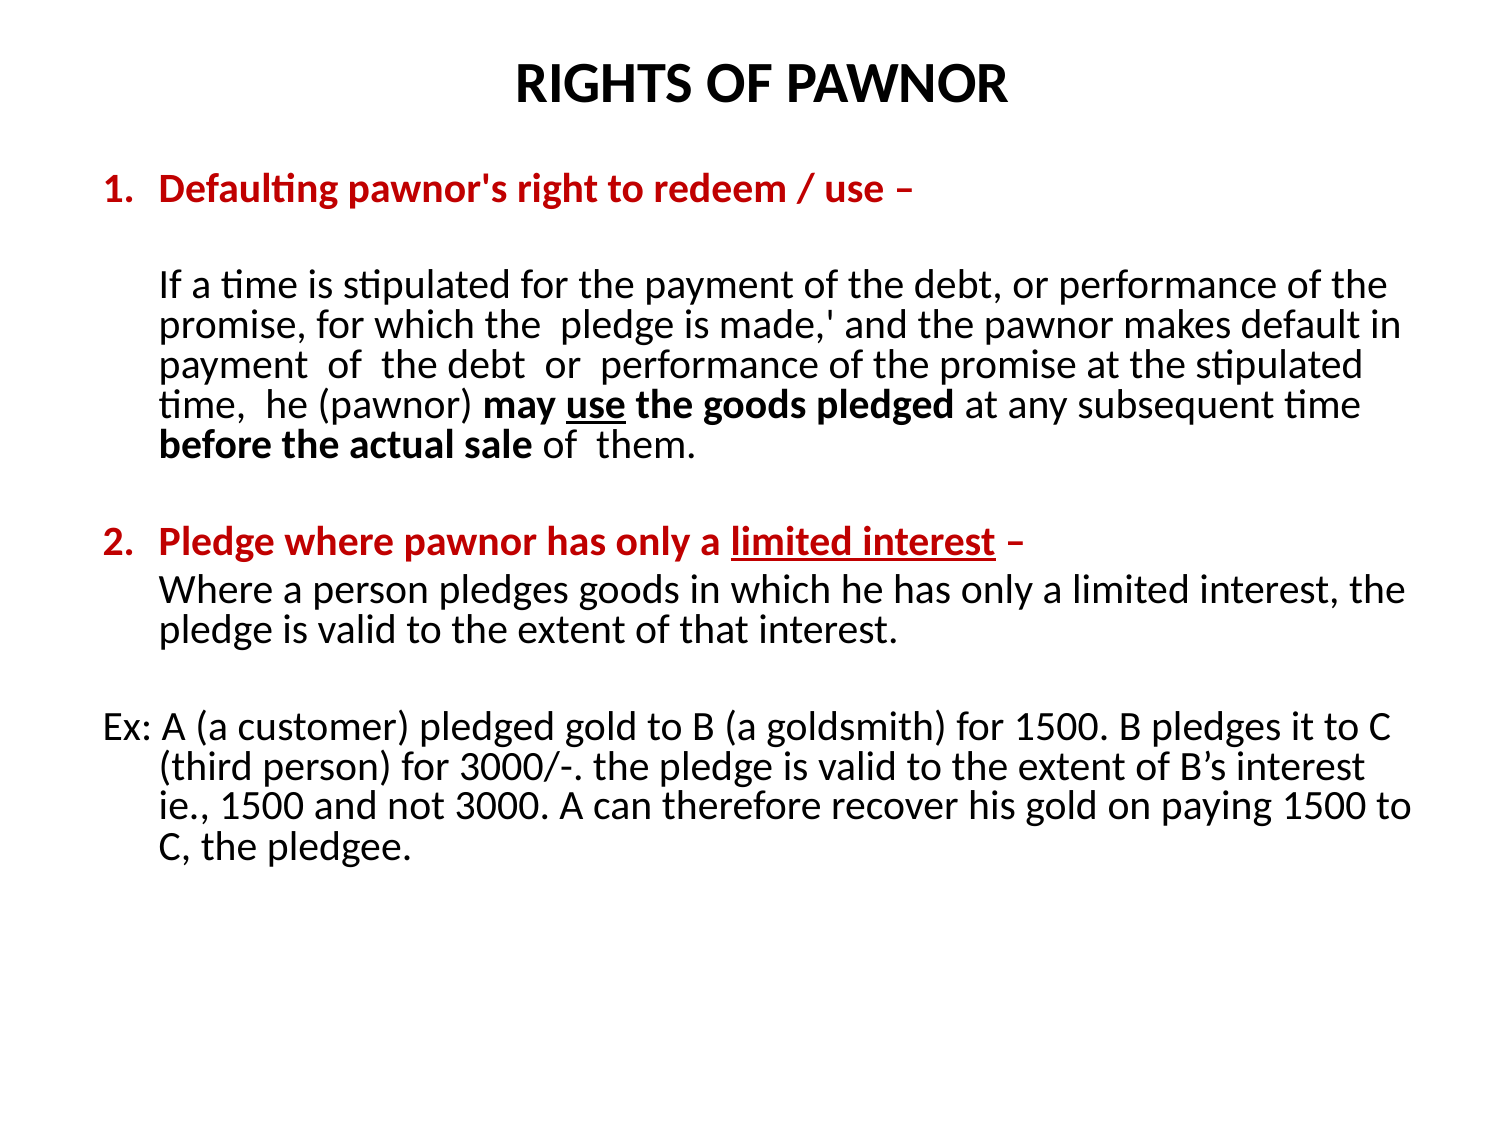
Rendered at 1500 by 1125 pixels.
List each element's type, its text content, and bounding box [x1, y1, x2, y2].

list RIGHTS OF PAWNOR 1. Defaulting pawnor's right to redeem / use – If a time is stipulated for the payment of the debt, or performance of the promise, for which the pledge is made,' and the pawnor makes default in payment of the debt or performance of the promise at the stipulated time, he (pawnor) may use the goods pledged at any subsequent time before the actual sale of them. 2. Pledge where pawnor has only a limited interest – Where a person pledges goods in which he has only a limited interest, the pledge is valid to the extent of that interest. Ex: A (a customer) pledged gold to B (a goldsmith) for 1500. B pledges it to C (third person) for 3000/-. the pledge is valid to the extent of B’s interest ie., 1500 and not 3000. A can therefore recover his gold on paying 1500 to C, the pledgee. [87, 50, 1438, 1100]
